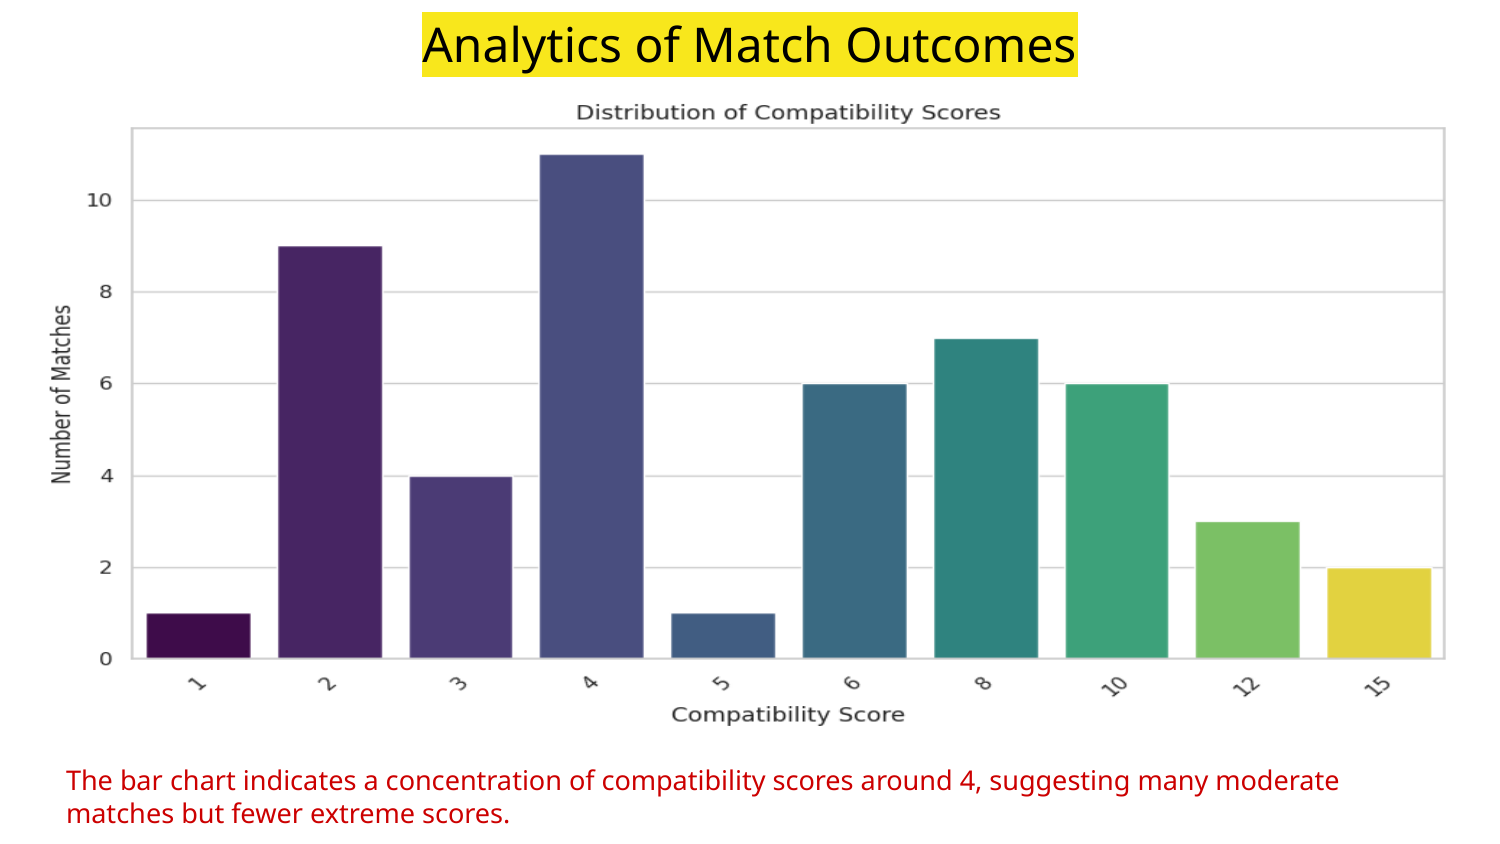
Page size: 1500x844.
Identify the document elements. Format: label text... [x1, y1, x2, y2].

picture [36, 93, 1459, 737]
text_box The bar chart indicates a concentration of compatibility scores around 4, suggesting many moderate matches but fewer extreme scores. [51, 748, 1433, 844]
title Analytics of Match Outcomes [51, 0, 1449, 92]
